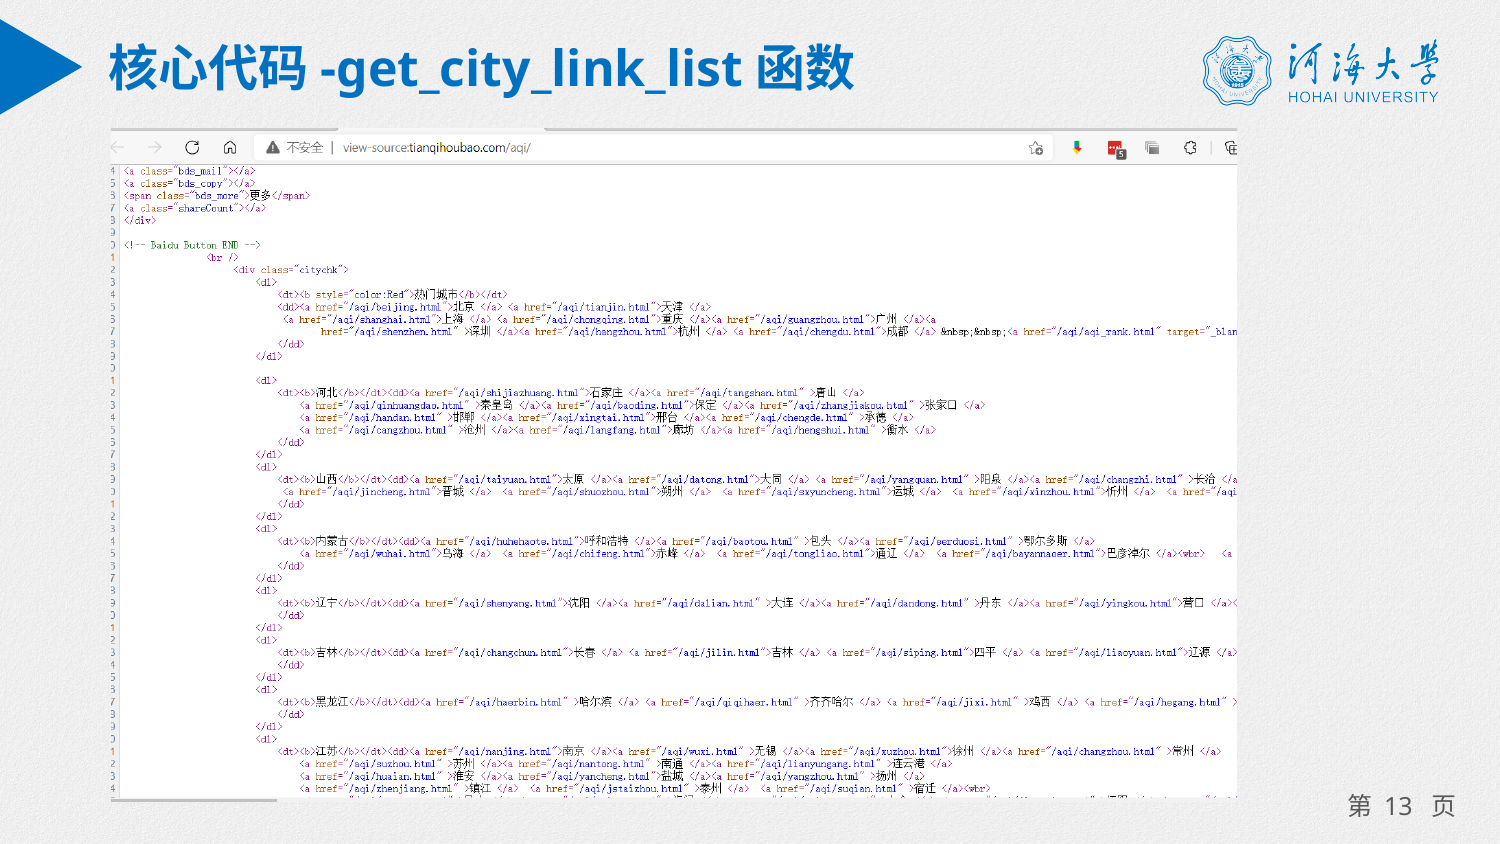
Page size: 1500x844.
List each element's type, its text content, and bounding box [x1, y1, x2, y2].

text_box 核心代码-get_city_link_list函数 [24, 28, 940, 104]
text_box [0, 19, 83, 115]
picture [0, 0, 1500, 844]
